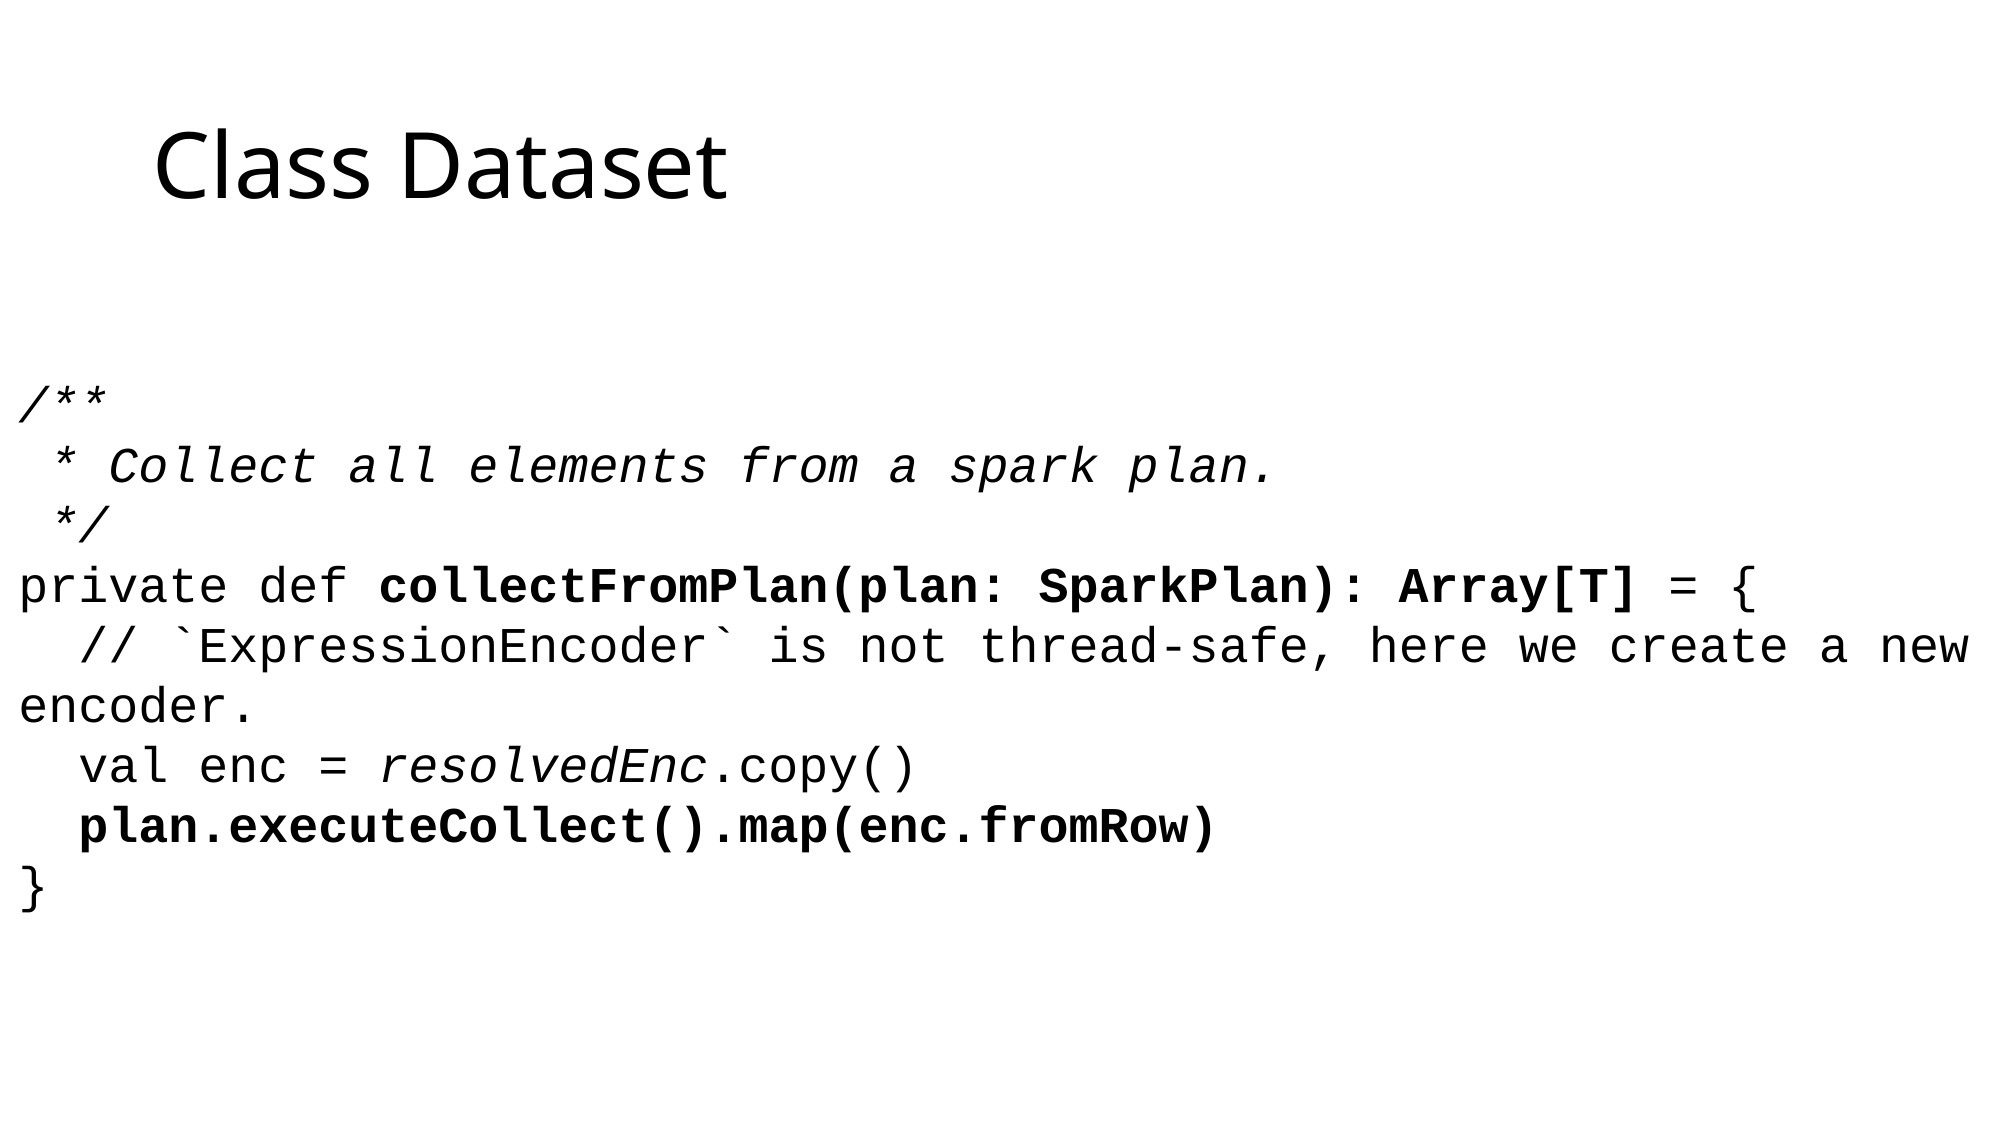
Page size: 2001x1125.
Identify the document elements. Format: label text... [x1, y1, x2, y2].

title Class Dataset [137, 59, 1863, 278]
list /** * Collect all elements from a spark plan. */ private def collectFromPlan(plan: SparkPlan): Array[T] = { // `ExpressionEncoder` is not thread-safe, here we create a new encoder. val enc = resolvedEnc.copy() plan.executeCollect().map(enc.fromRow) } [3, 315, 2000, 969]
